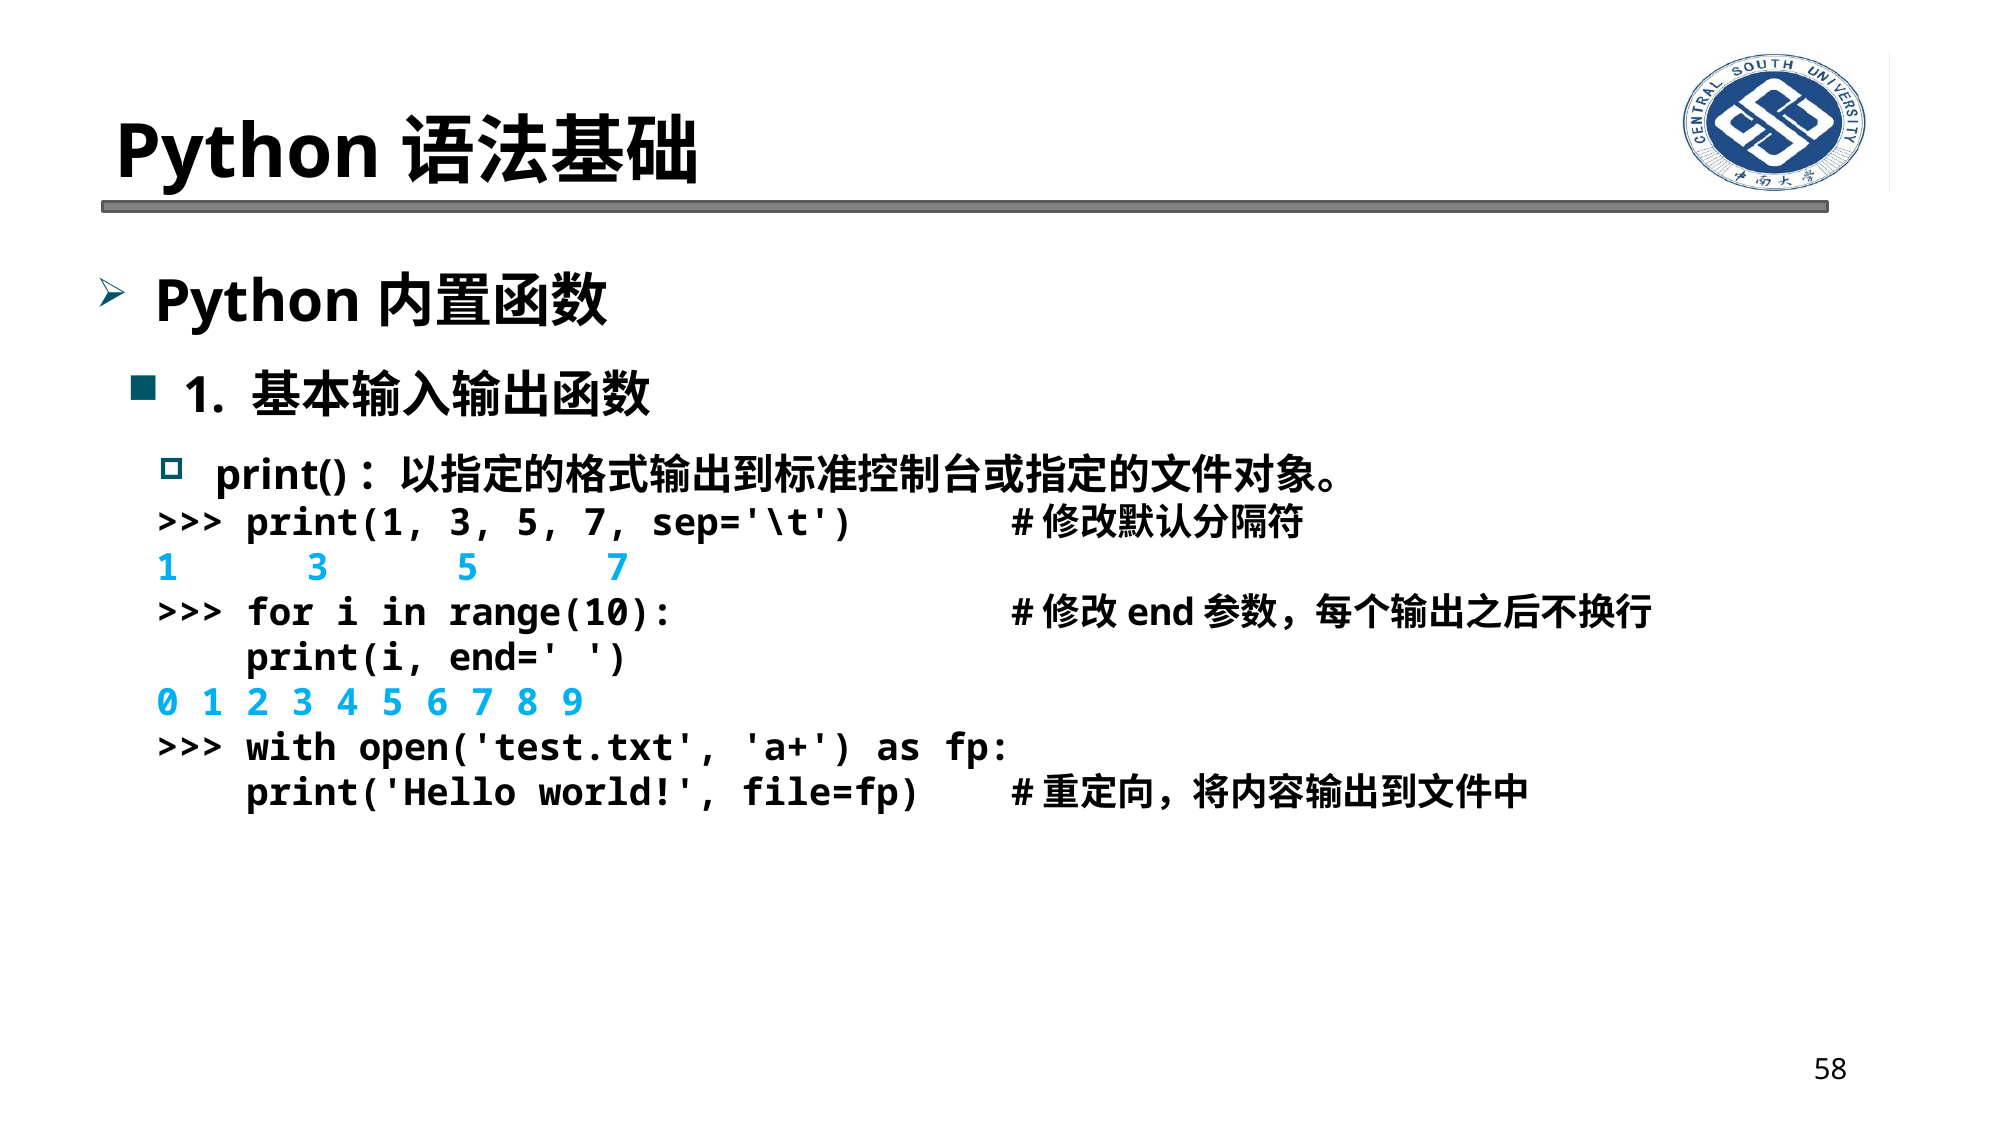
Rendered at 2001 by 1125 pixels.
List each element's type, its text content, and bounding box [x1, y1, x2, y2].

picture [1805, 52, 1890, 192]
title Python语法基础 [99, 12, 1805, 200]
slide_number 58 [1412, 1042, 1863, 1103]
list Python内置函数 1. 基本输入输出函数 print()：以指定的格式输出到标准控制台或指定的文件对象。 >>> print(1, 3, 5, 7, sep='\t') #修改默认分隔符 1 3 5 7 >>> for i in range(10): #修改end参数，每个输出之后不换行 print(i, end=' ') 0 1 2 3 4 5 6 7 8 9 >>> with open('test.txt', 'a+') as fp: print('Hello world!', file=fp) #重定向，将内容输出到文件中 [81, 220, 1898, 1024]
